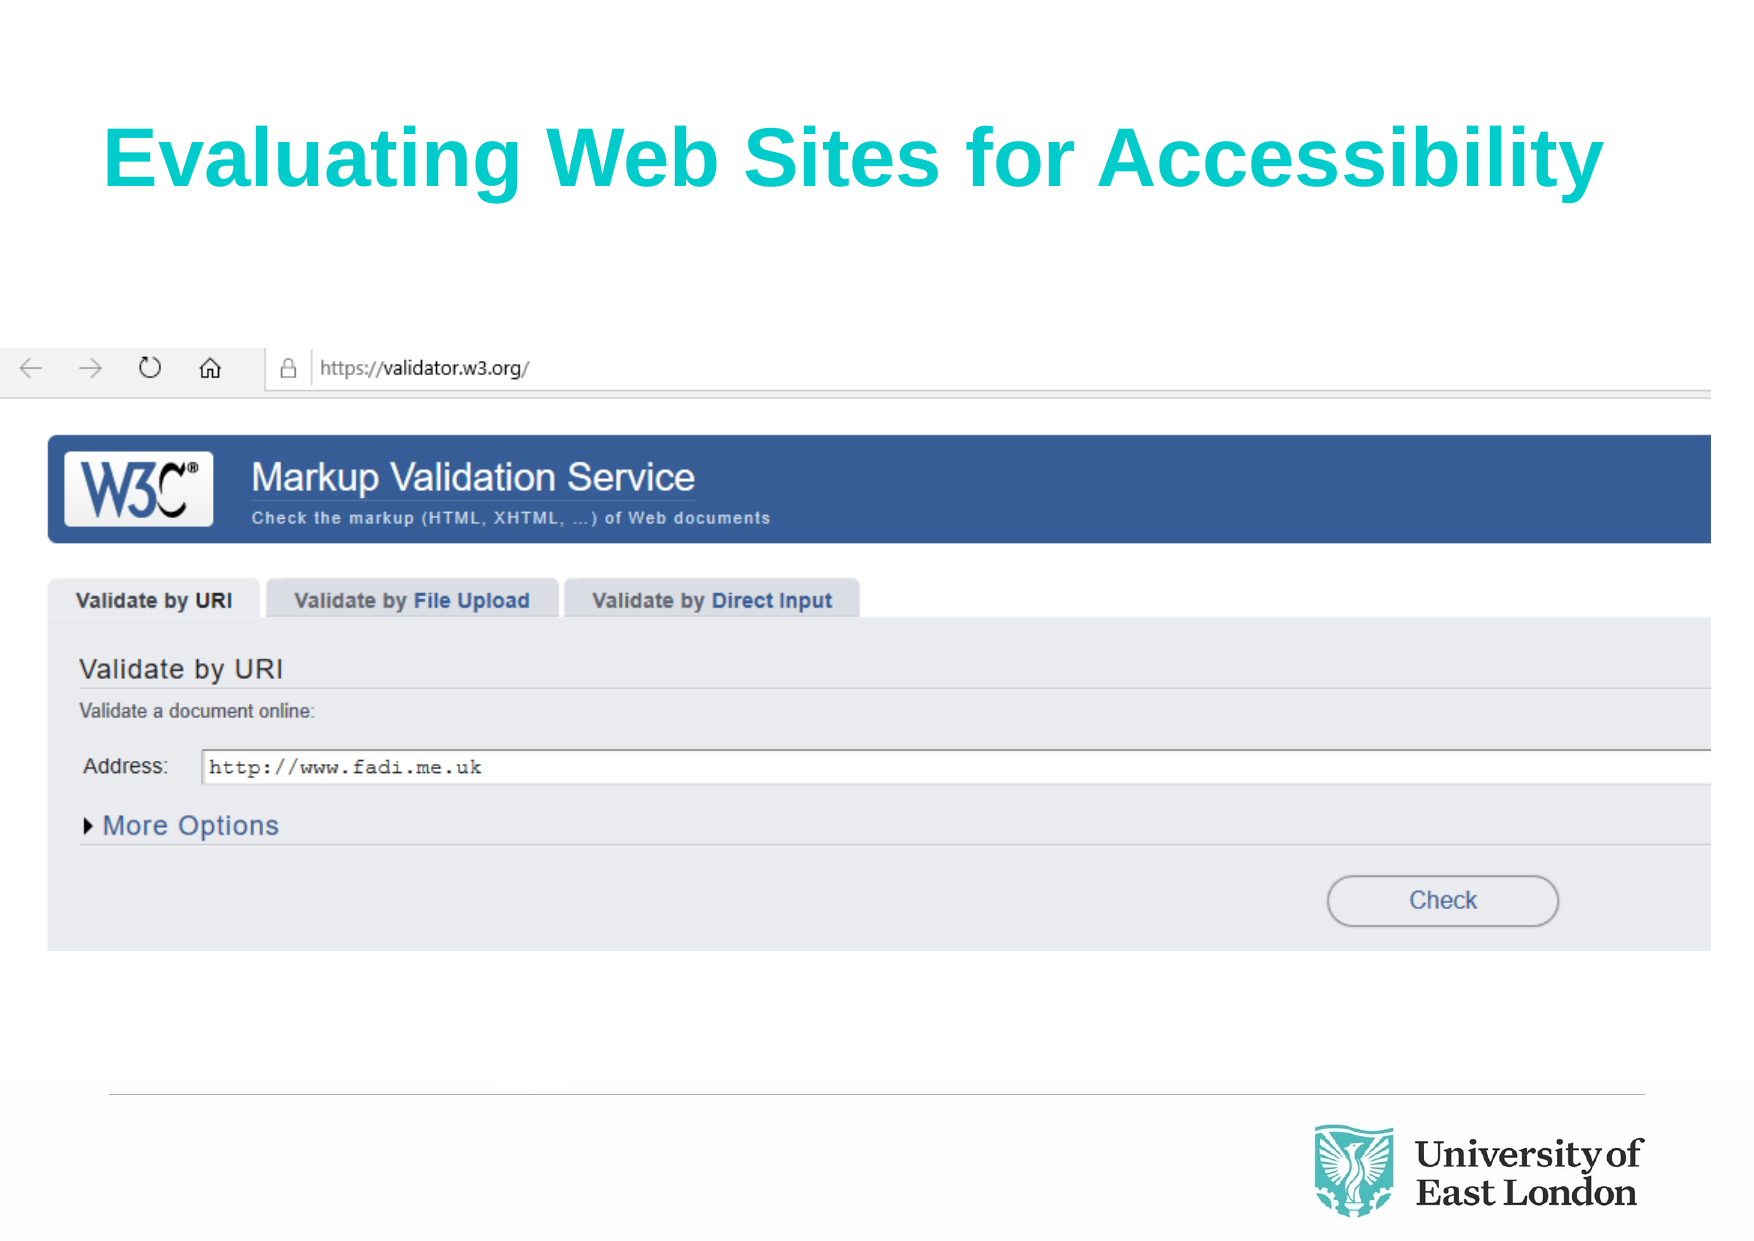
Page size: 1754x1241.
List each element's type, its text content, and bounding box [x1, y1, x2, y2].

picture [0, 1080, 1754, 1241]
title Evaluating Web Sites for Accessibility [87, 49, 1667, 257]
picture [0, 348, 1711, 951]
